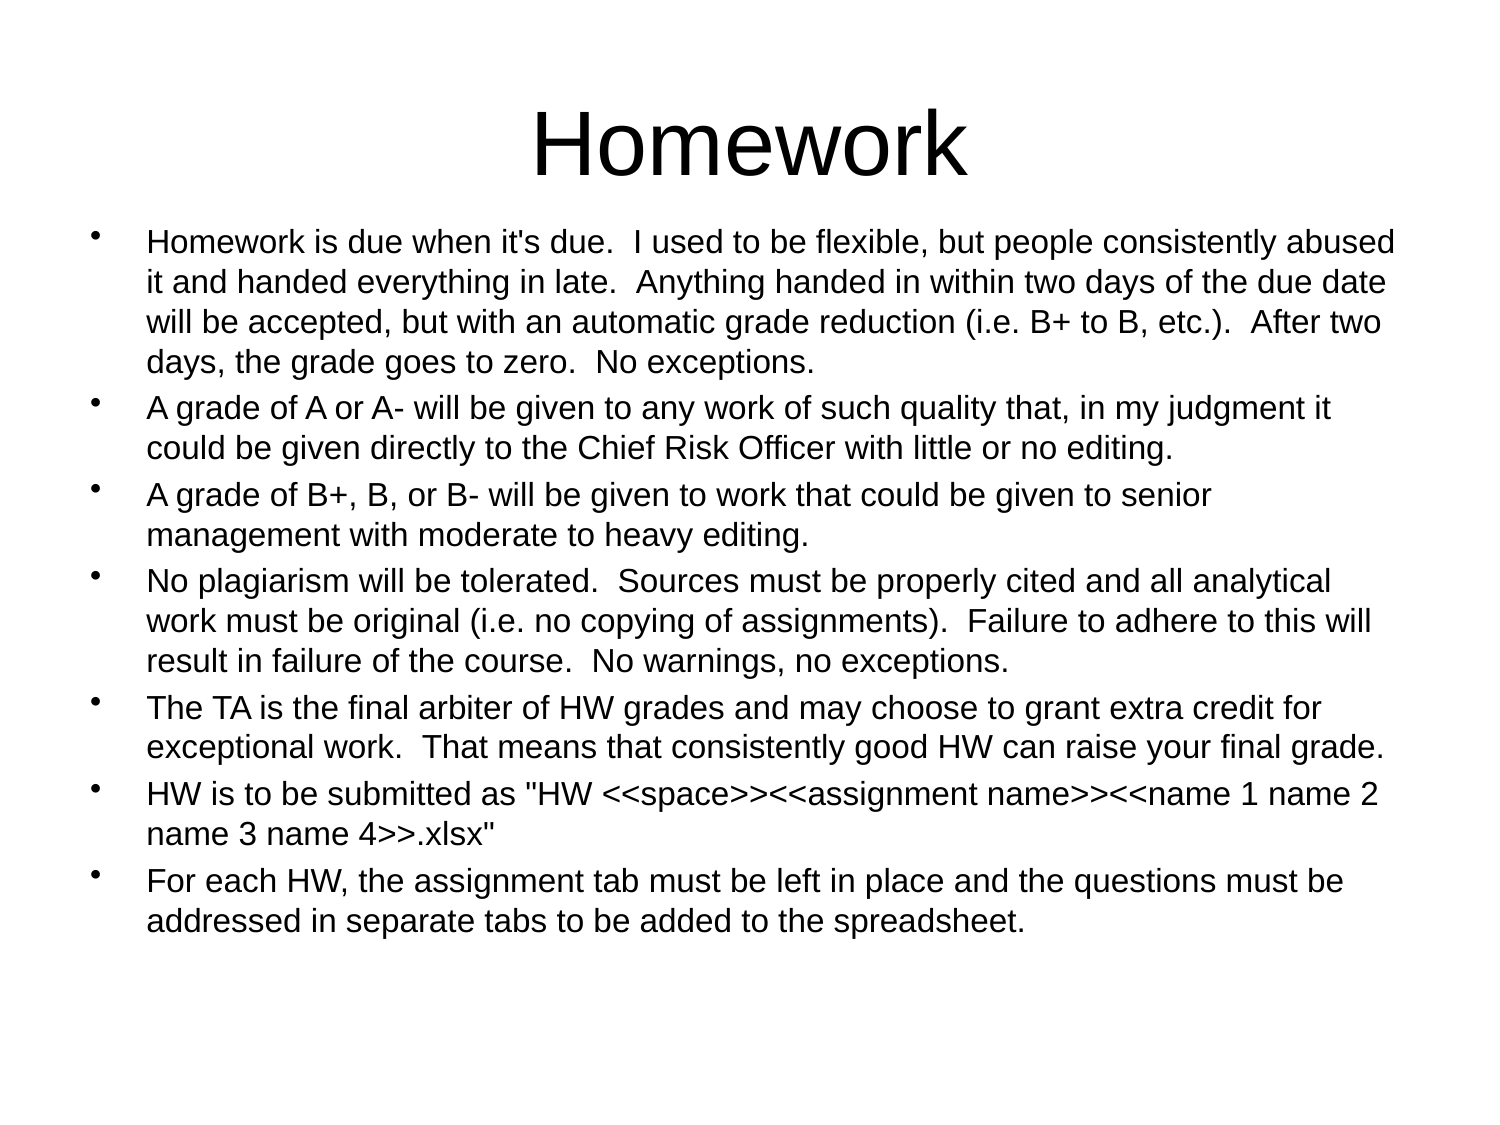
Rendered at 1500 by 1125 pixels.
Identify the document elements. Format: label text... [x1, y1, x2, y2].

list Homework is due when it's due. I used to be flexible, but people consistently abused it and handed everything in late. Anything handed in within two days of the due date will be accepted, but with an automatic grade reduction (i.e. B+ to B, etc.). After two days, the grade goes to zero. No exceptions. A grade of A or A- will be given to any work of such quality that, in my judgment it could be given directly to the Chief Risk Officer with little or no editing. A grade of B+, B, or B- will be given to work that could be given to senior management with moderate to heavy editing. No plagiarism will be tolerated. Sources must be properly cited and all analytical work must be original (i.e. no copying of assignments). Failure to adhere to this will result in failure of the course. No warnings, no exceptions. The TA is the final arbiter of HW grades and may choose to grant extra credit for exceptional work. That means that consistently good HW can raise your final grade. HW is to be submitted as "HW <<space>><<assignment name>><<name 1 name 2 name 3 name 4>>.xlsx" For each HW, the assignment tab must be left in place and the questions must be addressed in separate tabs to be added to the spreadsheet. [75, 212, 1425, 1050]
title Homework [75, 45, 1425, 212]
